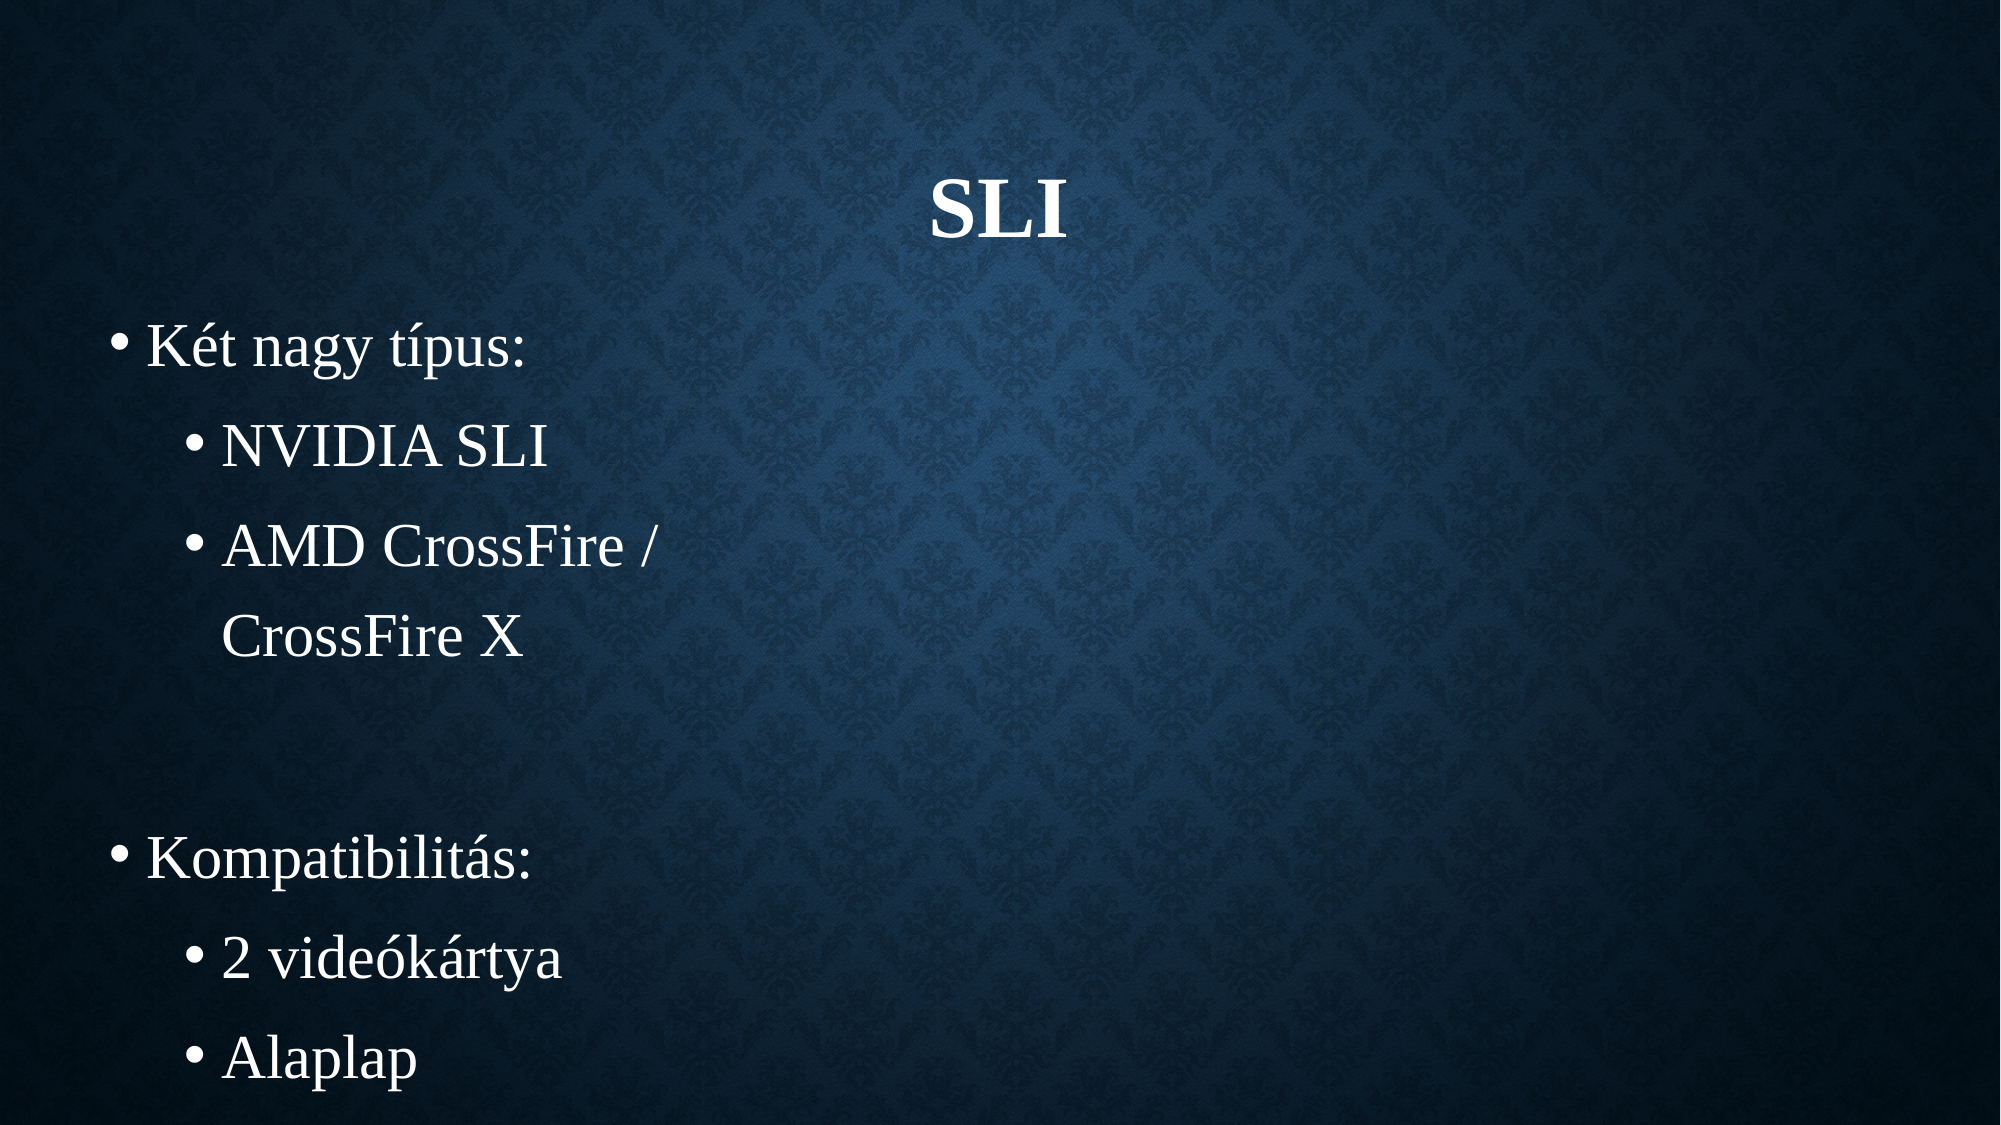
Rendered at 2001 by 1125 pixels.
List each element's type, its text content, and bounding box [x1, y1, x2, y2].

list Két nagy típus: NVIDIA SLI AMD CrossFire / CrossFire X Kompatibilitás: 2 videókártya Alaplap [93, 281, 884, 1125]
title SLI [149, 99, 1849, 318]
